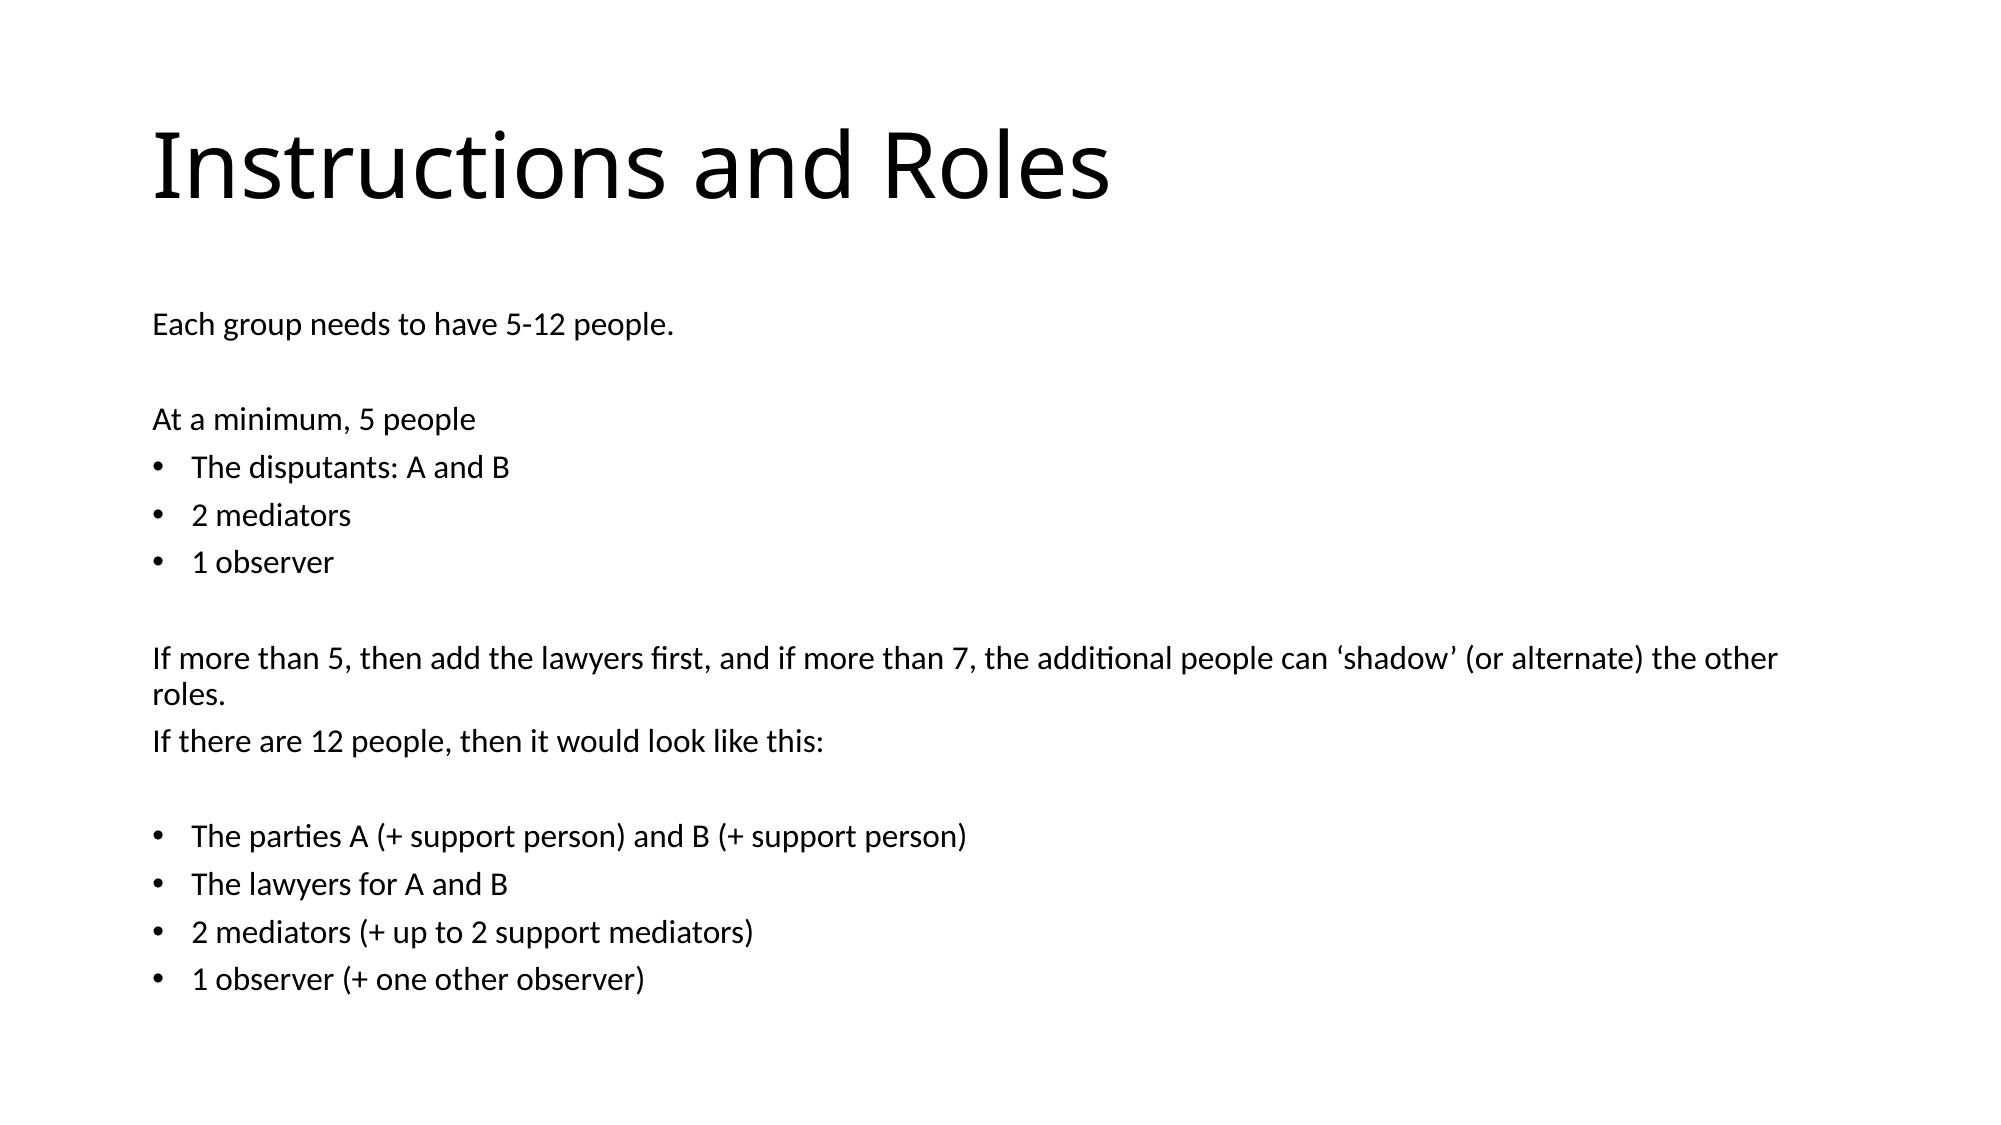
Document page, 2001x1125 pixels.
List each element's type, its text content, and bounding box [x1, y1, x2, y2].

title Instructions and Roles [137, 59, 1863, 278]
list Each group needs to have 5-12 people. At a minimum, 5 people The disputants: A and B 2 mediators 1 observer If more than 5, then add the lawyers first, and if more than 7, the additional people can ‘shadow’ (or alternate) the other roles. If there are 12 people, then it would look like this: The parties A (+ support person) and B (+ support person) The lawyers for A and B 2 mediators (+ up to 2 support mediators) 1 observer (+ one other observer) [137, 299, 1863, 1014]
